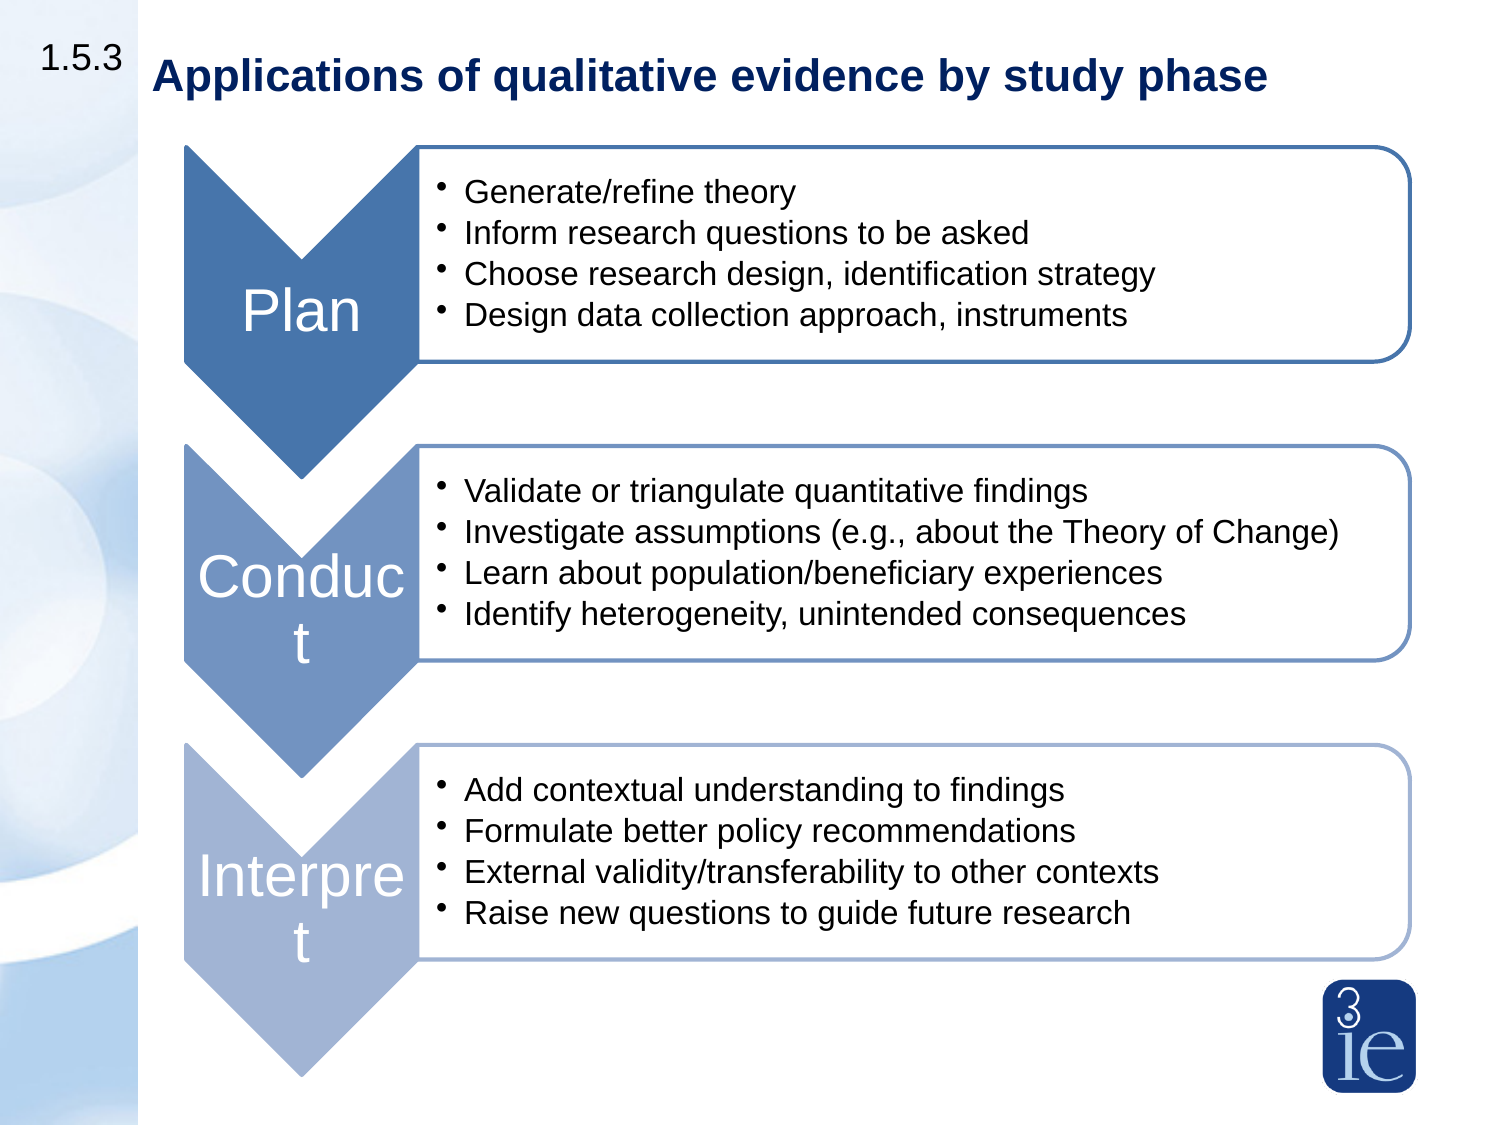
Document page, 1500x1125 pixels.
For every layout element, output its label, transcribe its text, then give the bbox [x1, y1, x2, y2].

picture [0, 0, 138, 1125]
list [185, 146, 1411, 1076]
text_box 1.5.3 [25, 25, 148, 86]
picture [1320, 977, 1418, 1095]
title Applications of qualitative evidence by study phase [136, 45, 1500, 144]
